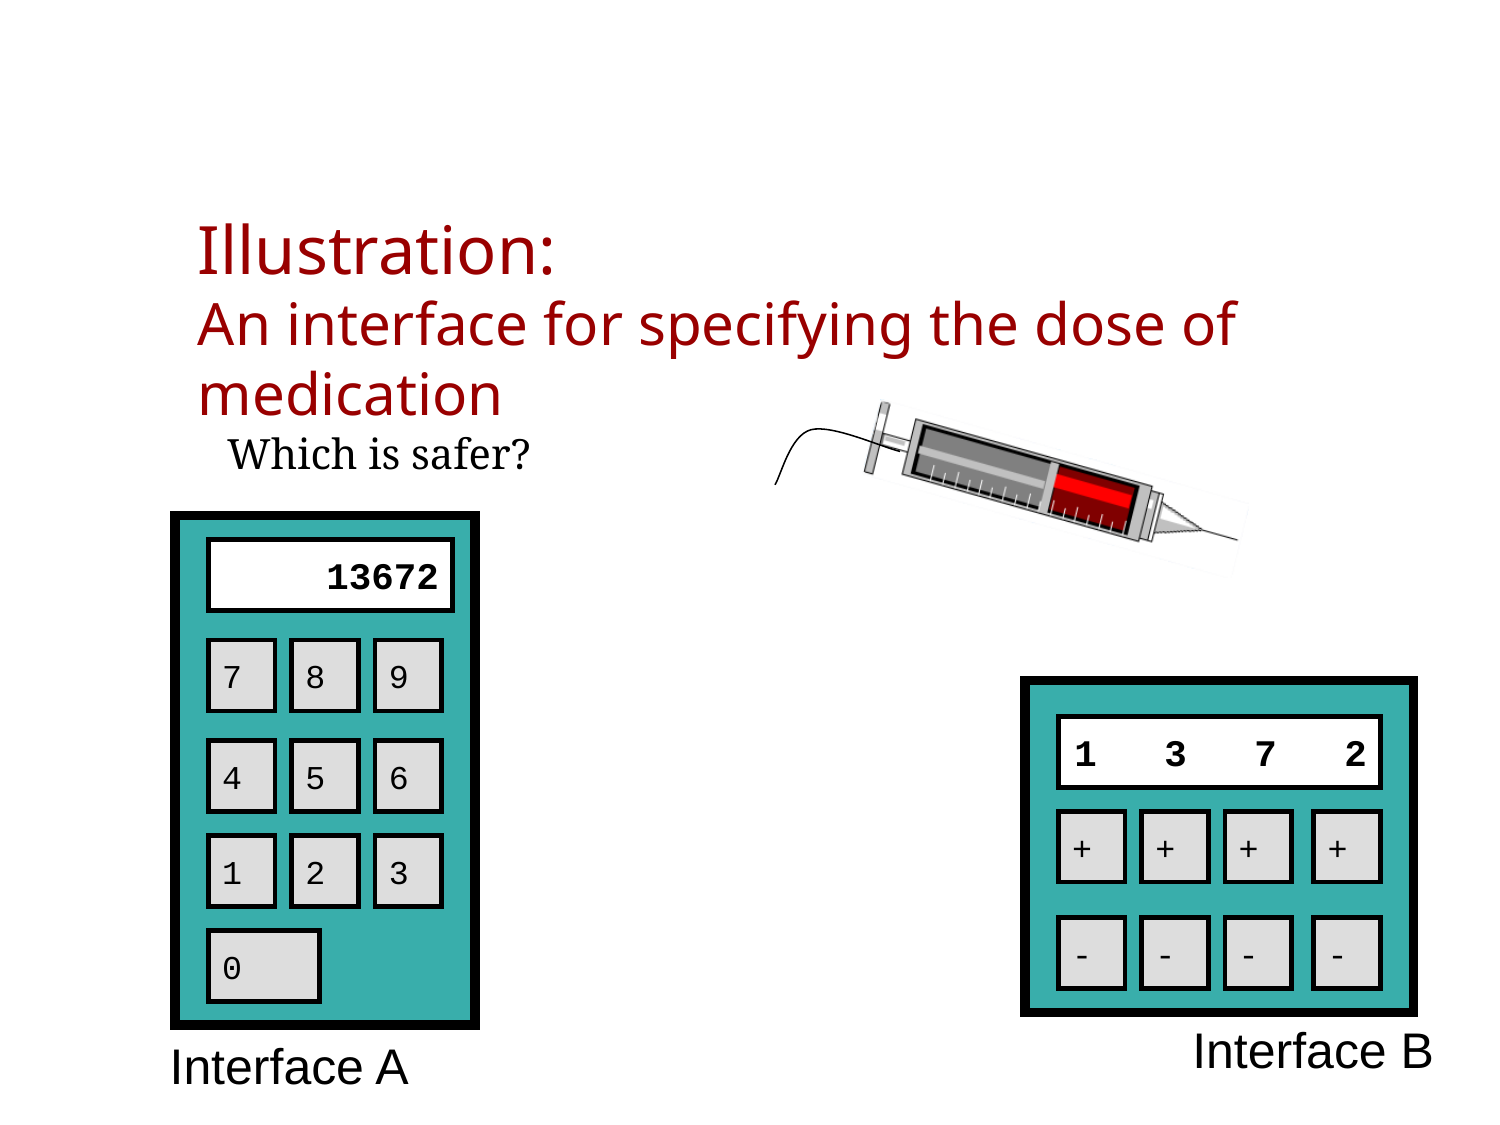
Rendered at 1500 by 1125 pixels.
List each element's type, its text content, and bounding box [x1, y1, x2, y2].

picture [861, 399, 1250, 579]
title Illustration: An interface for specifying the dose of medication [190, 203, 1414, 337]
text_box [174, 515, 476, 1026]
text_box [1024, 680, 1415, 1013]
text_box [774, 428, 861, 485]
text_box Interface B [1177, 1011, 1450, 1087]
text_box Interface A [154, 1027, 424, 1103]
list Which is safer? [190, 337, 1310, 1125]
